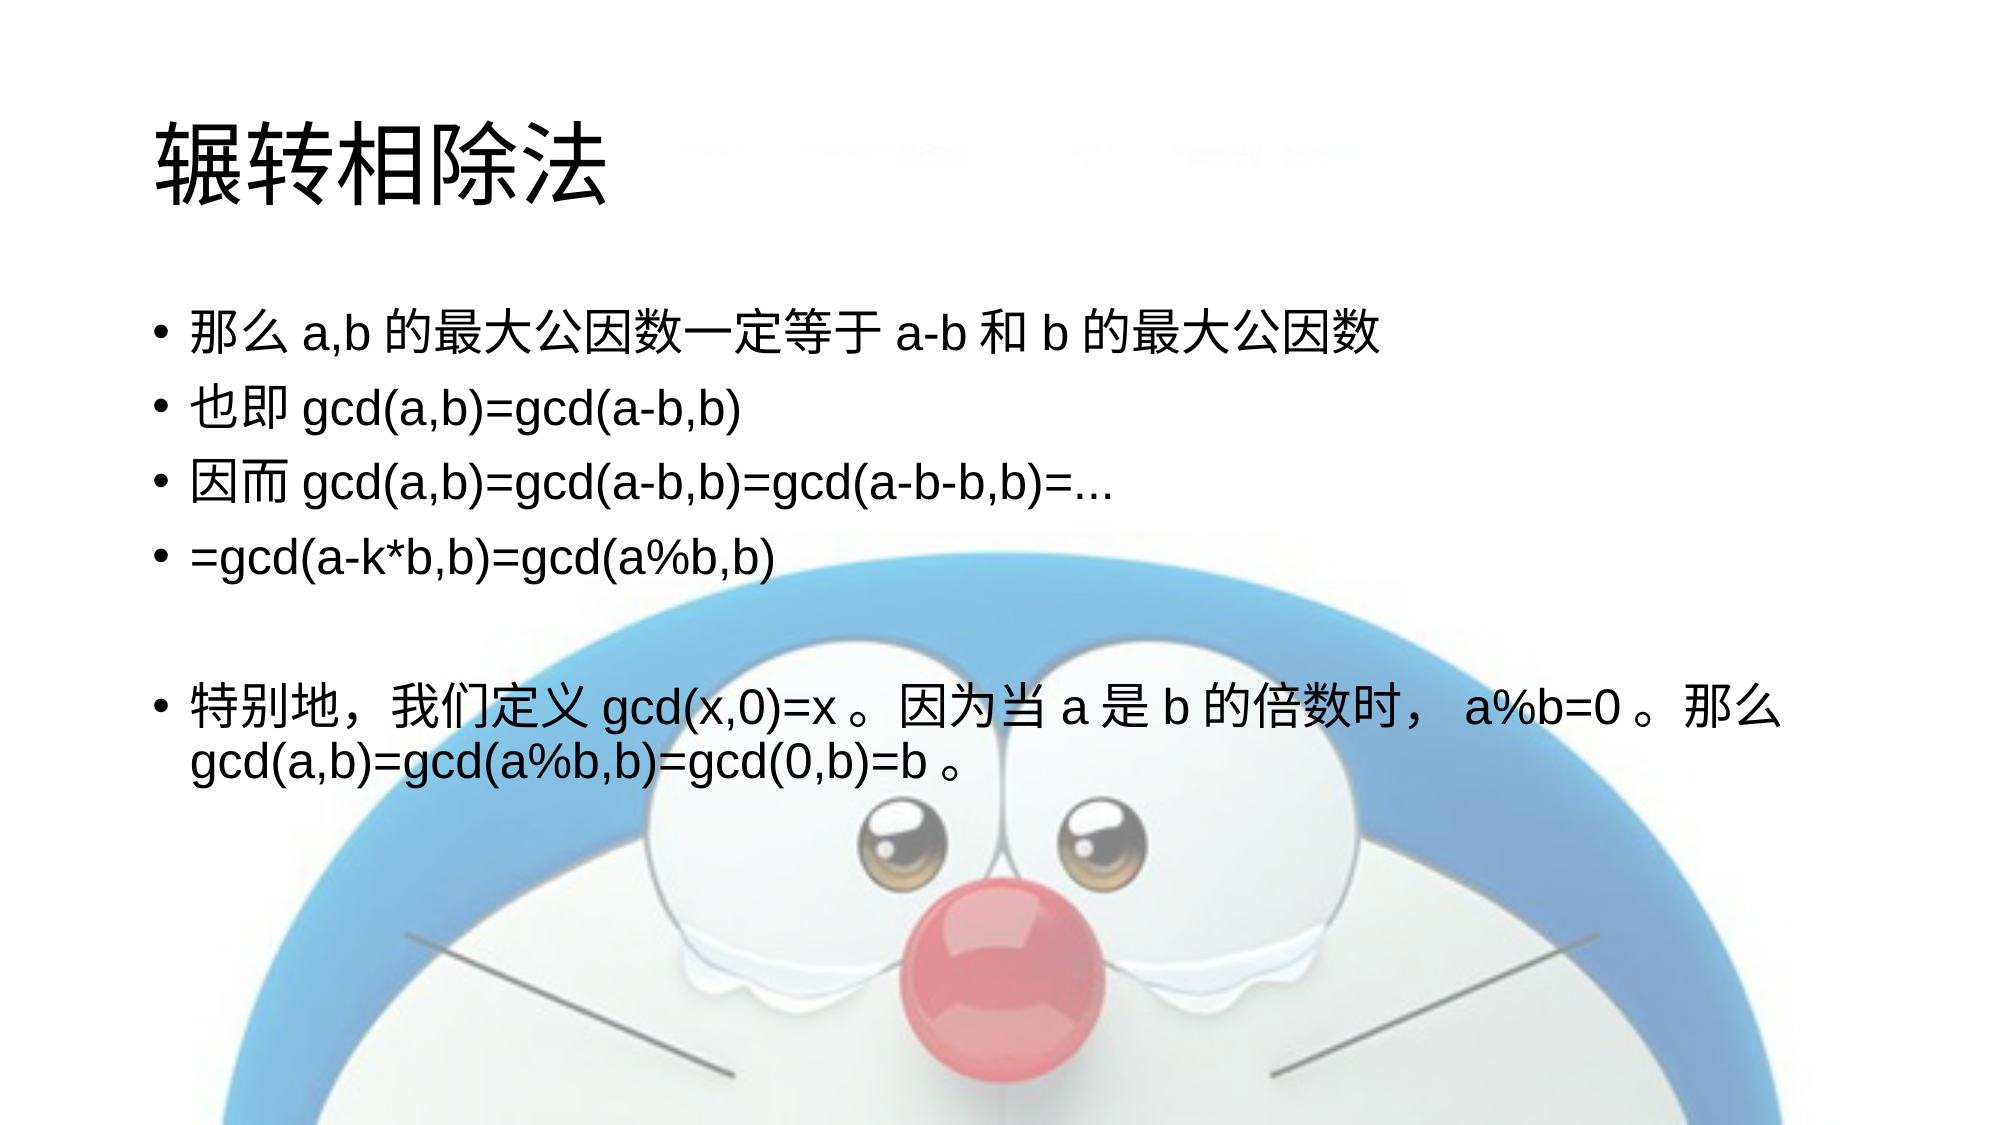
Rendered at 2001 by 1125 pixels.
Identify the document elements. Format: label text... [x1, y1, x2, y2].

list 那么a,b的最大公因数一定等于a-b和b的最大公因数 也即gcd(a,b)=gcd(a-b,b) 因而gcd(a,b)=gcd(a-b,b)=gcd(a-b-b,b)=... =gcd(a-k*b,b)=gcd(a%b,b) 特别地，我们定义gcd(x,0)=x。因为当a是b的倍数时，a%b=0。那么gcd(a,b)=gcd(a%b,b)=gcd(0,b)=b。 [137, 299, 1863, 1014]
title 辗转相除法 [137, 59, 1863, 278]
